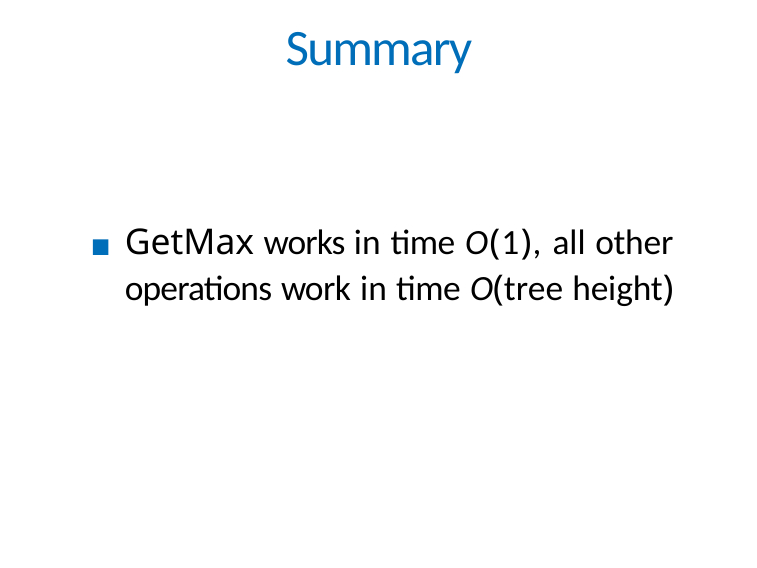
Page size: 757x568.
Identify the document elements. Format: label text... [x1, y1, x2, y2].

text_box [92, 239, 109, 255]
title Summary [283, 11, 473, 110]
text_box GetMax works in time O(1), all other operations work in time O(tree height) [122, 214, 676, 308]
